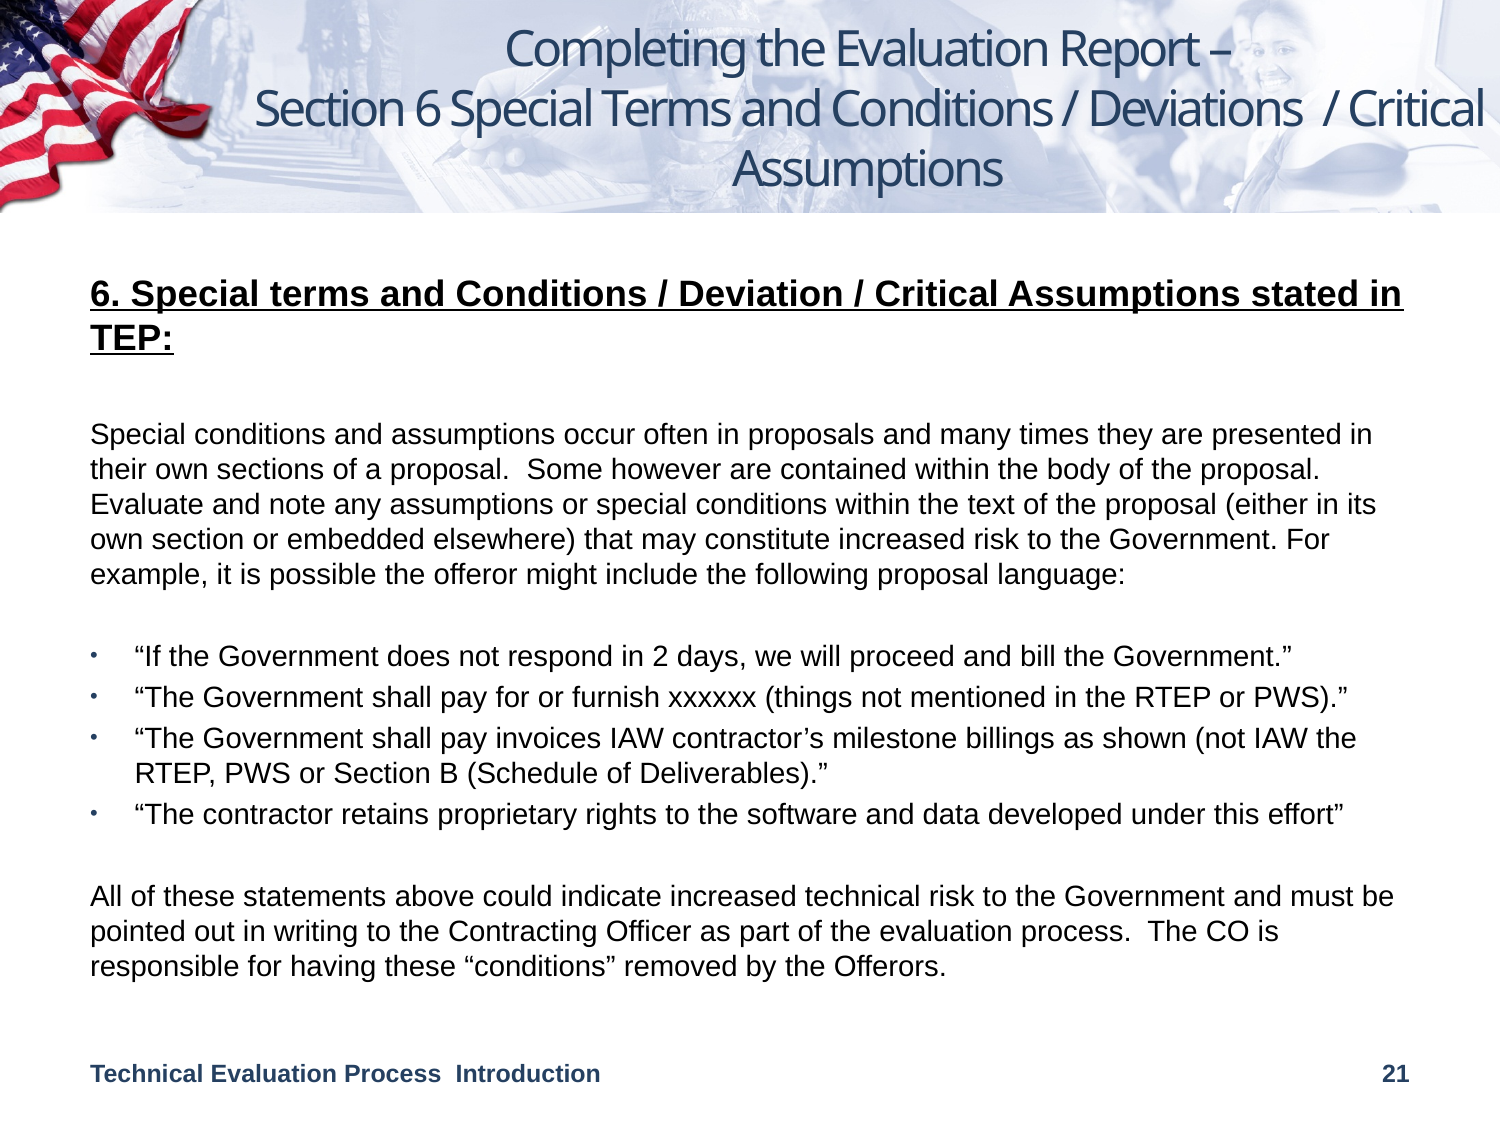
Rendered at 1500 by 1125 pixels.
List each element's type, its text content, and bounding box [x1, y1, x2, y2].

list 6. Special terms and Conditions / Deviation / Critical Assumptions stated in TEP: Special conditions and assumptions occur often in proposals and many times they are presented in their own sections of a proposal. Some however are contained within the body of the proposal. Evaluate and note any assumptions or special conditions within the text of the proposal (either in its own section or embedded elsewhere) that may constitute increased risk to the Government. For example, it is possible the offeror might include the following proposal language: “If the Government does not respond in 2 days, we will proceed and bill the Government.” “The Government shall pay for or furnish xxxxxx (things not mentioned in the RTEP or PWS).” “The Government shall pay invoices IAW contractor’s milestone billings as shown (not IAW the RTEP, PWS or Section B (Schedule of Deliverables).” “The contractor retains proprietary rights to the software and data developed under this effort” All of these statements above could indicate increased technical risk to the Government and must be pointed out in writing to the Contracting Officer as part of the evaluation process. The CO is responsible for having these “conditions” removed by the Offerors. [75, 262, 1425, 1005]
picture [0, 0, 1500, 213]
slide_number 21 [1074, 1042, 1425, 1103]
footer Technical Evaluation Process Introduction [75, 1042, 988, 1103]
title Completing the Evaluation Report – Section 6 Special Terms and Conditions / Deviations / Critical Assumptions [225, 12, 1500, 200]
